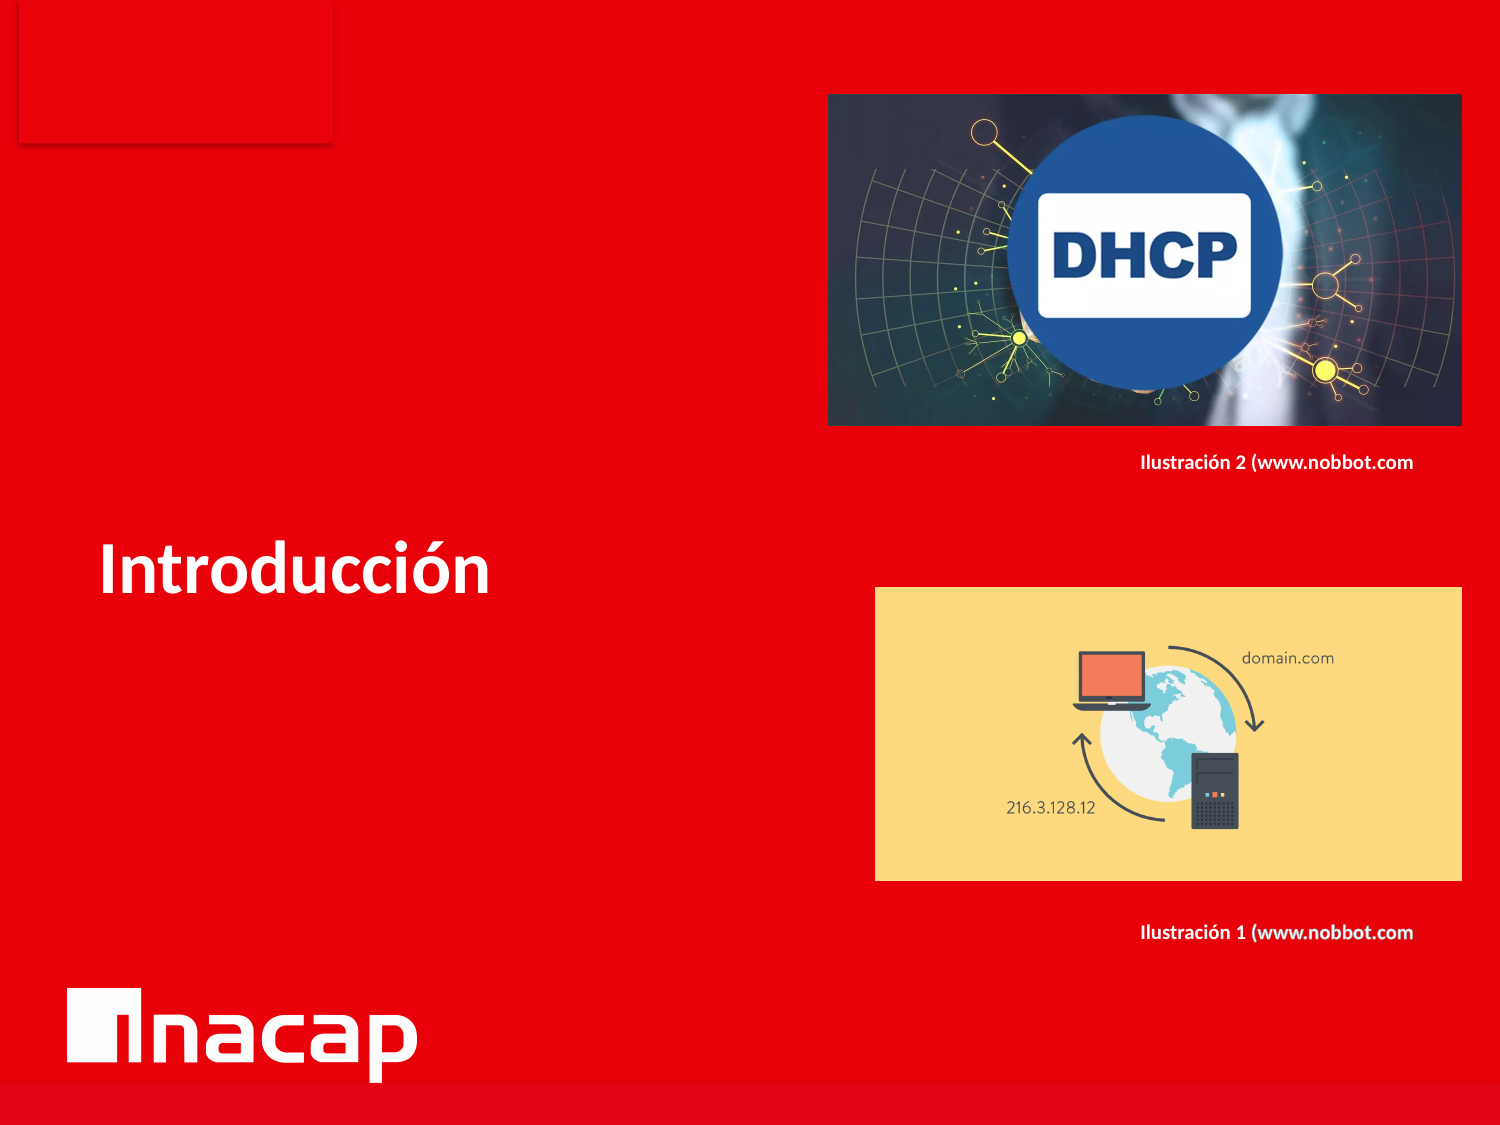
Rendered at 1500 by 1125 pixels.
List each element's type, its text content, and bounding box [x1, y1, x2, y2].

picture [67, 988, 417, 1083]
title Introducción [67, 481, 805, 646]
picture [875, 587, 1462, 881]
text_box Ilustración 2 (www.nobbot.com) [1125, 441, 1462, 482]
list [828, 94, 1462, 427]
text_box Ilustración 1 (www.nobbot.com) [1125, 910, 1462, 951]
